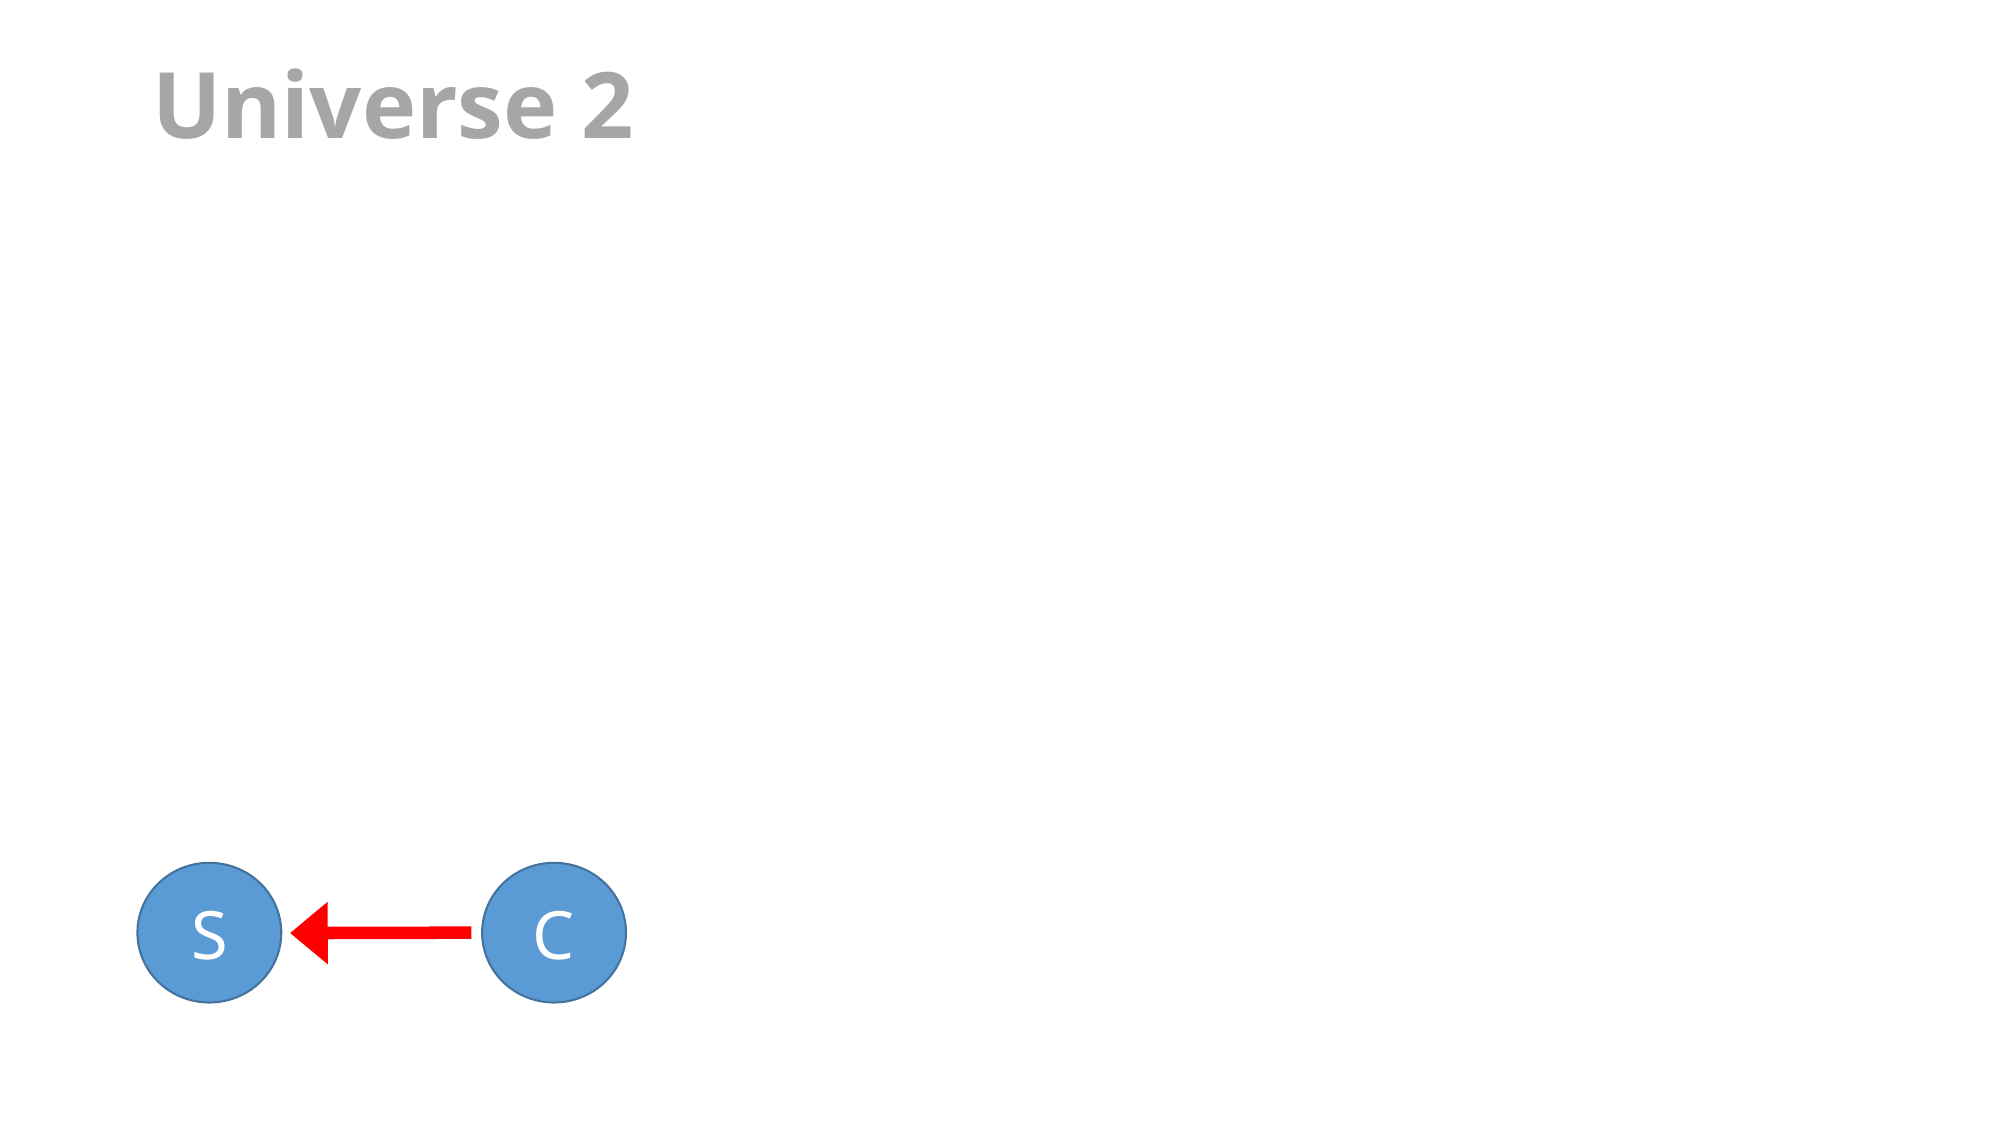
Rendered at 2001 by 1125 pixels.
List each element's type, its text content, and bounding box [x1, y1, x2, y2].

text_box S [136, 861, 283, 1004]
text_box C [481, 861, 628, 1004]
title Universe 2 [137, 0, 1863, 218]
